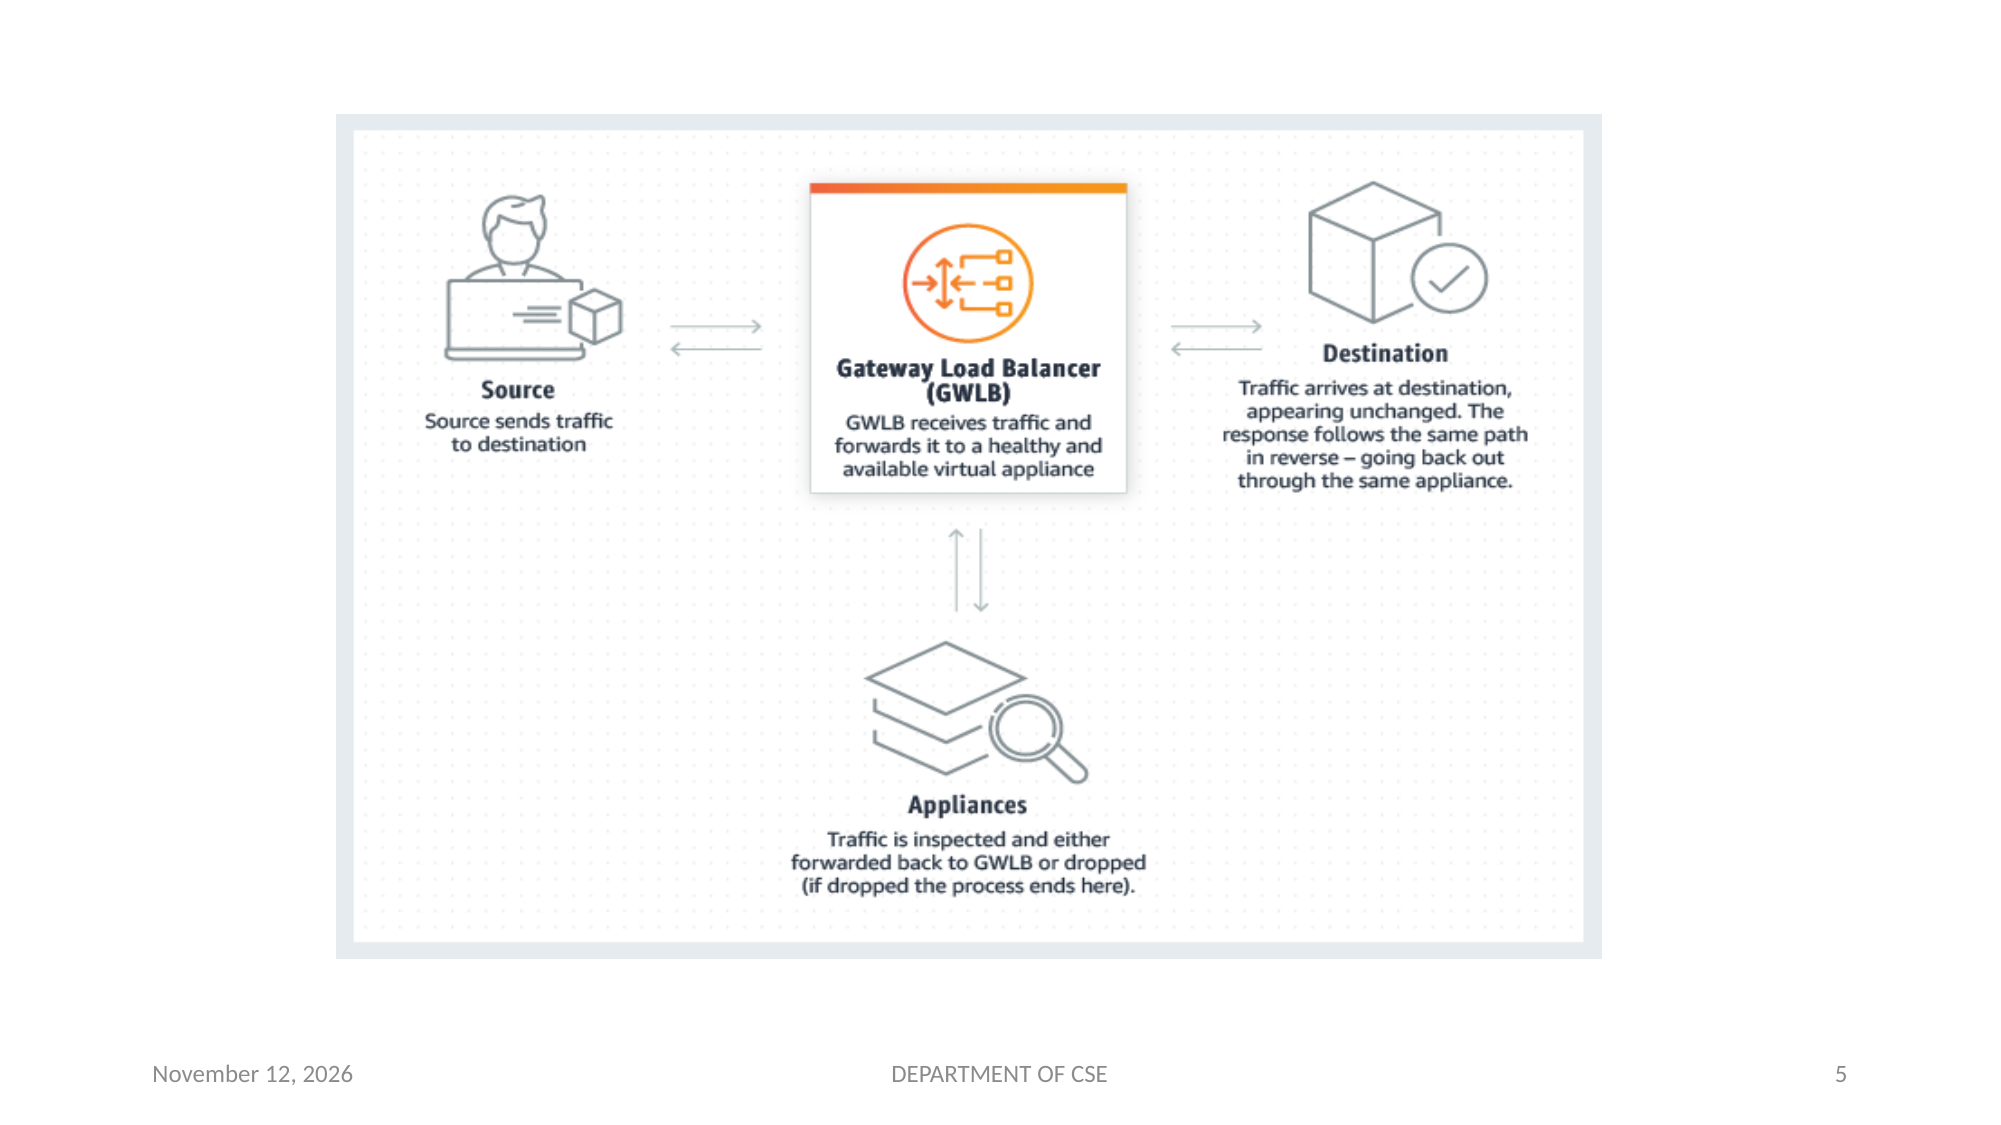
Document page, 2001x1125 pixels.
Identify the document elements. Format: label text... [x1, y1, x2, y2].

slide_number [137, 1042, 588, 1103]
footer DEPARTMENT OF CSE [662, 1042, 1338, 1103]
picture [336, 114, 1602, 959]
slide_number 5 [1412, 1042, 1863, 1103]
